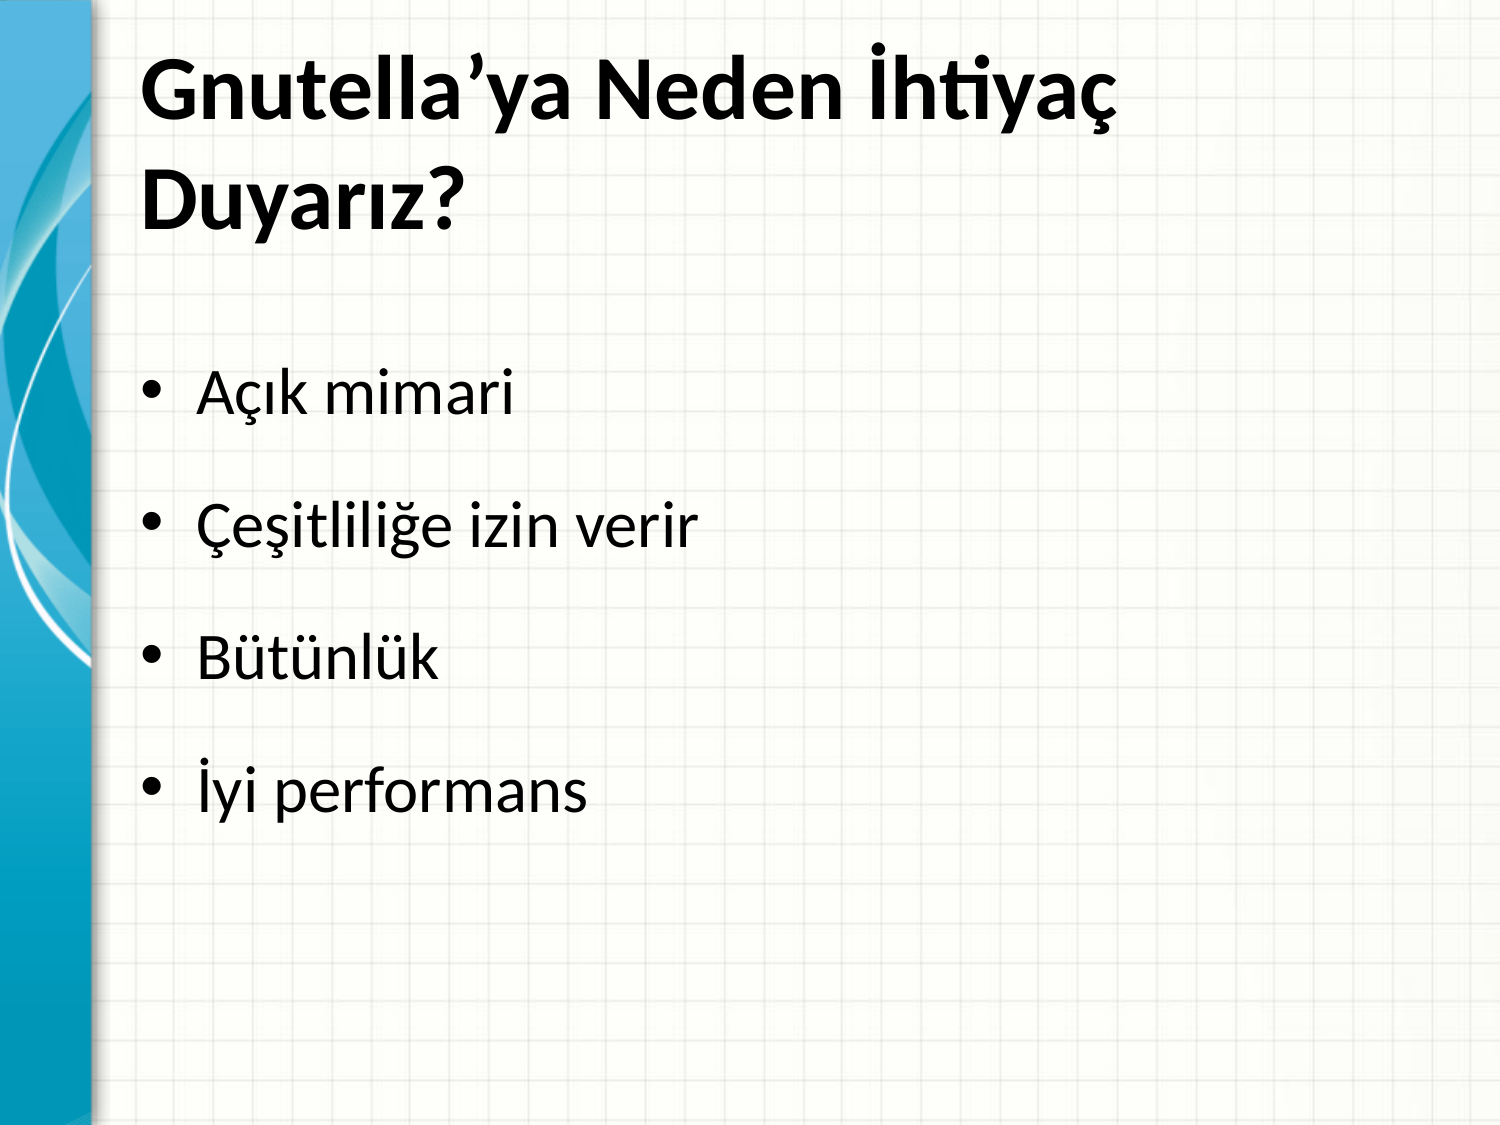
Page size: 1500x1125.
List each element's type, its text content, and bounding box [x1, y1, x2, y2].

list Açık mimari Çeşitliliğe izin verir Bütünlük İyi performans [125, 261, 1450, 967]
picture [0, 0, 1500, 1125]
title Gnutella’ya Neden İhtiyaç Duyarız? [125, 44, 1450, 232]
